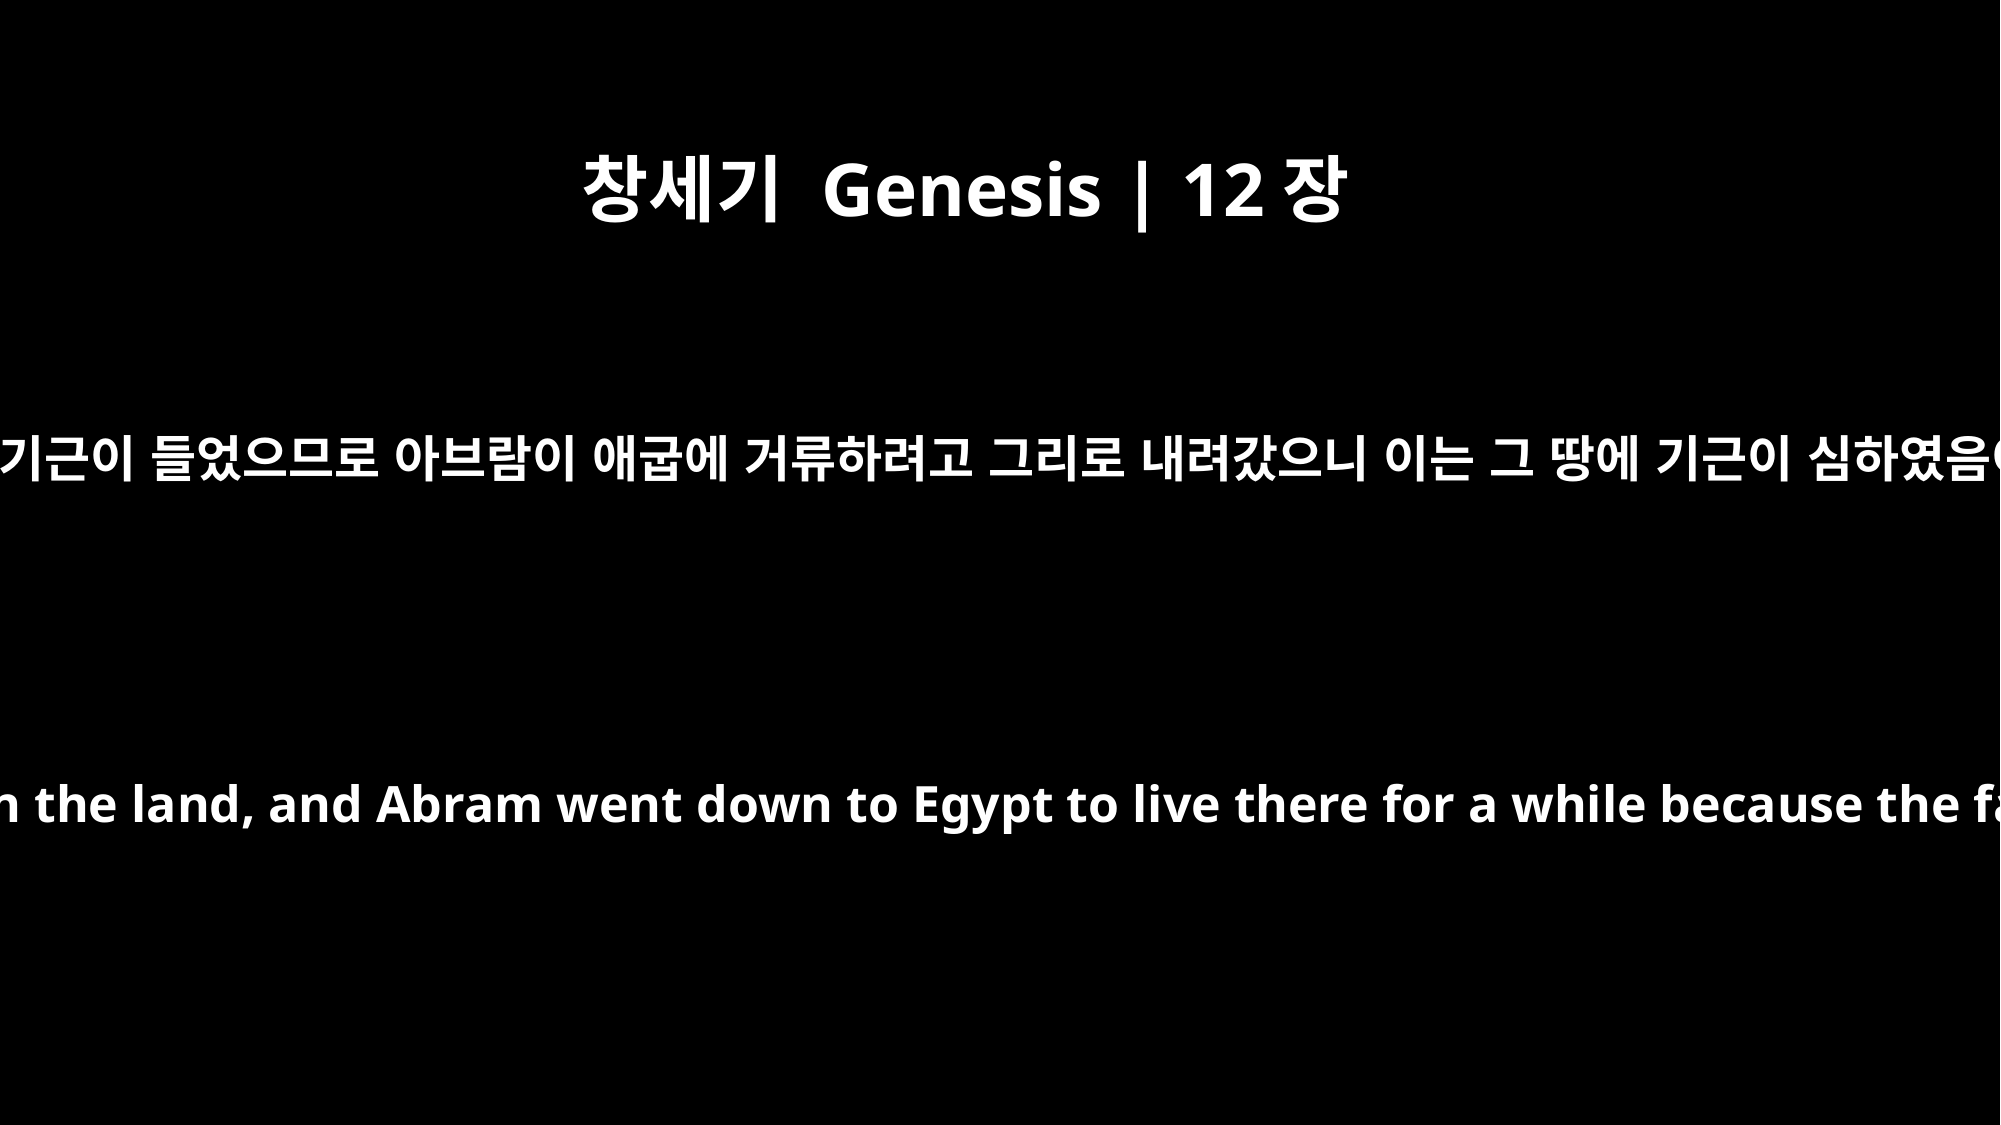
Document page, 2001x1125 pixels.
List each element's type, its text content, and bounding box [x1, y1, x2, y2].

text_box Now there was a famine in the land, and Abram went down to Egypt to live there for a while because the famine was severe. [0, 764, 2000, 840]
text_box 창세기 Genesis | 12장 [566, 136, 1365, 239]
text_box 10 그 땅에 기근이 들었으므로 아브람이 애굽에 거류하려고 그리로 내려갔으니 이는 그 땅에 기근이 심하였음이라 [0, 359, 2000, 495]
